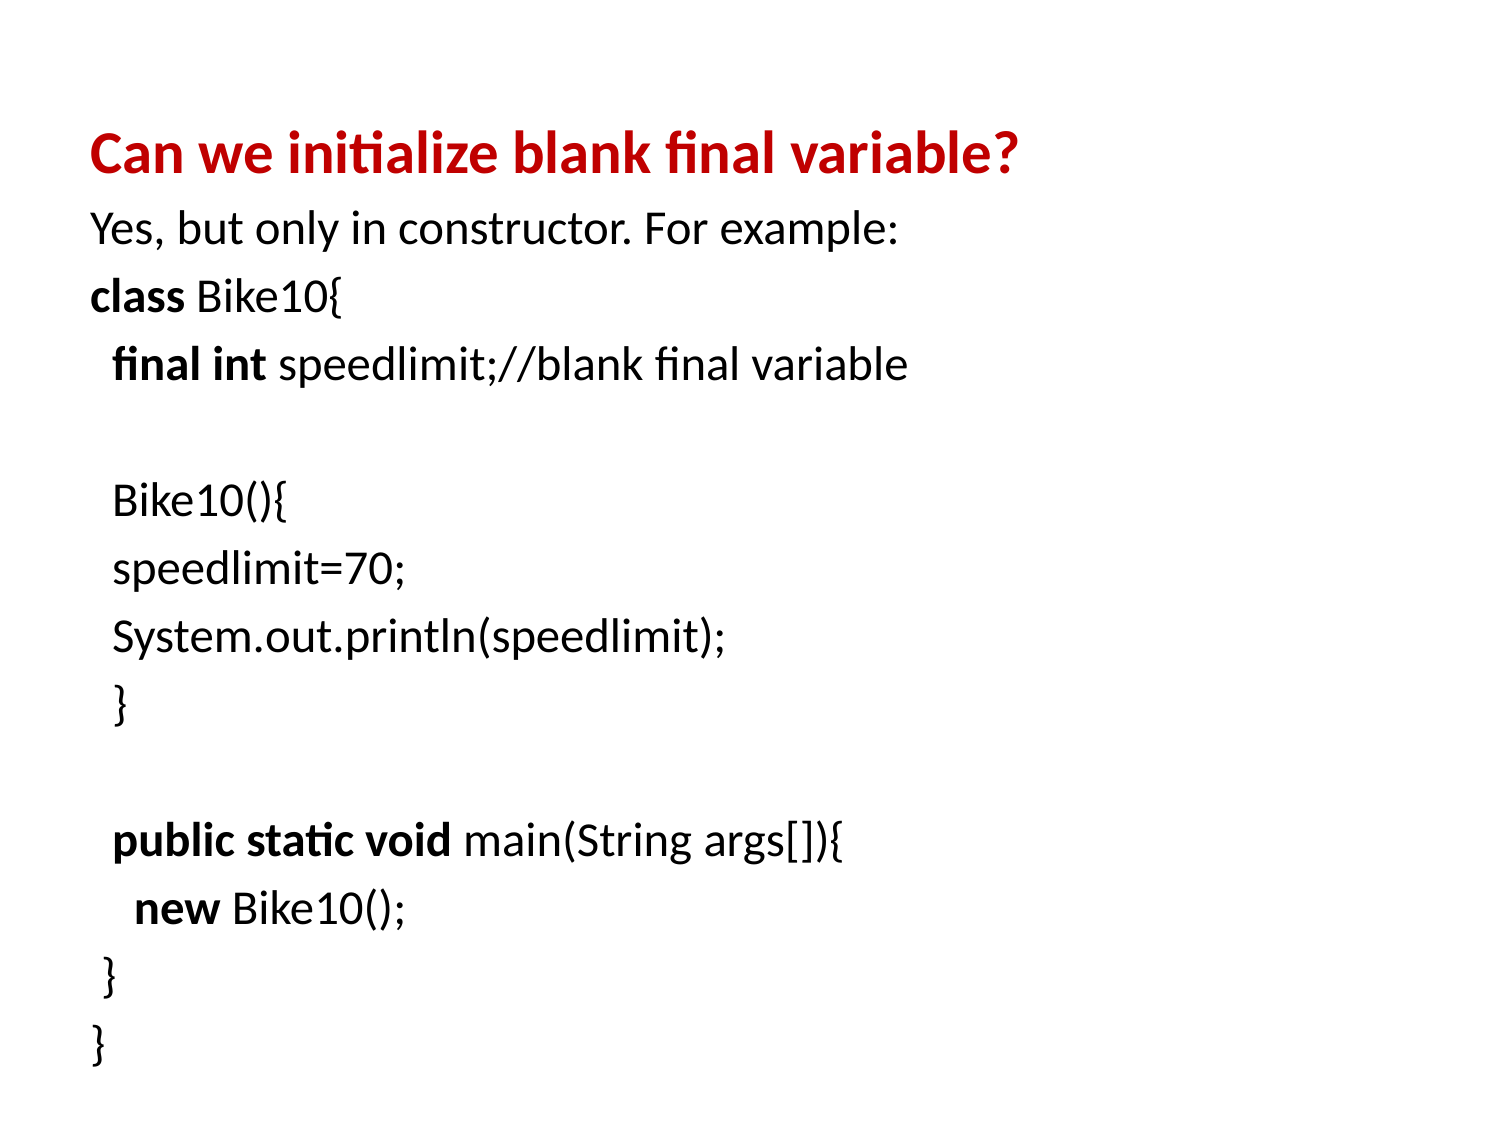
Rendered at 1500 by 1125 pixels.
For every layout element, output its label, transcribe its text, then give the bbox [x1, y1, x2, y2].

list Can we initialize blank final variable? Yes, but only in constructor. For example: class Bike10{ final int speedlimit;//blank final variable Bike10(){ speedlimit=70; System.out.println(speedlimit); } public static void main(String args[]){ new Bike10(); } } [75, 35, 1425, 1090]
